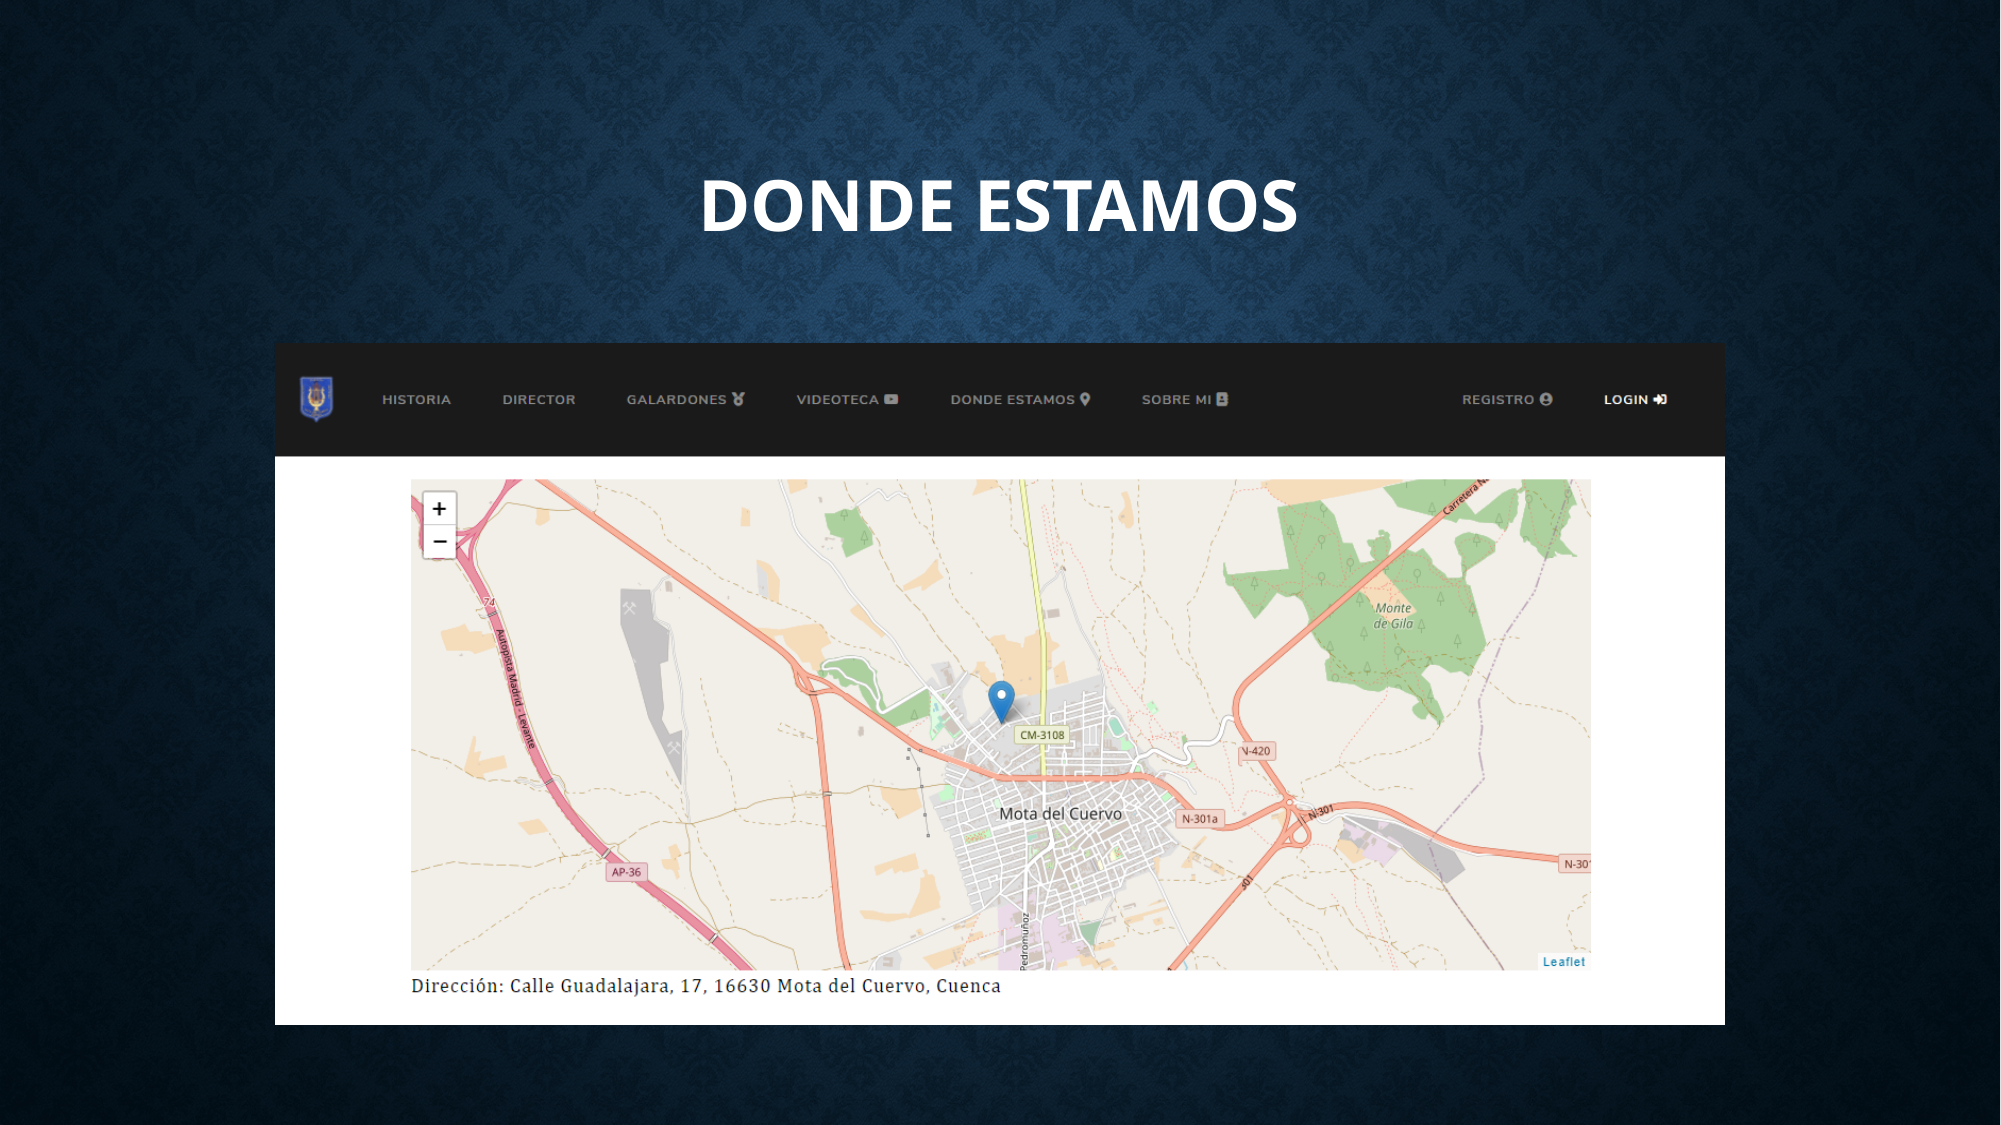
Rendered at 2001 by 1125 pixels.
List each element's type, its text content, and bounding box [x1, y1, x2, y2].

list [274, 343, 1726, 1026]
title Donde estamos [149, 99, 1849, 318]
